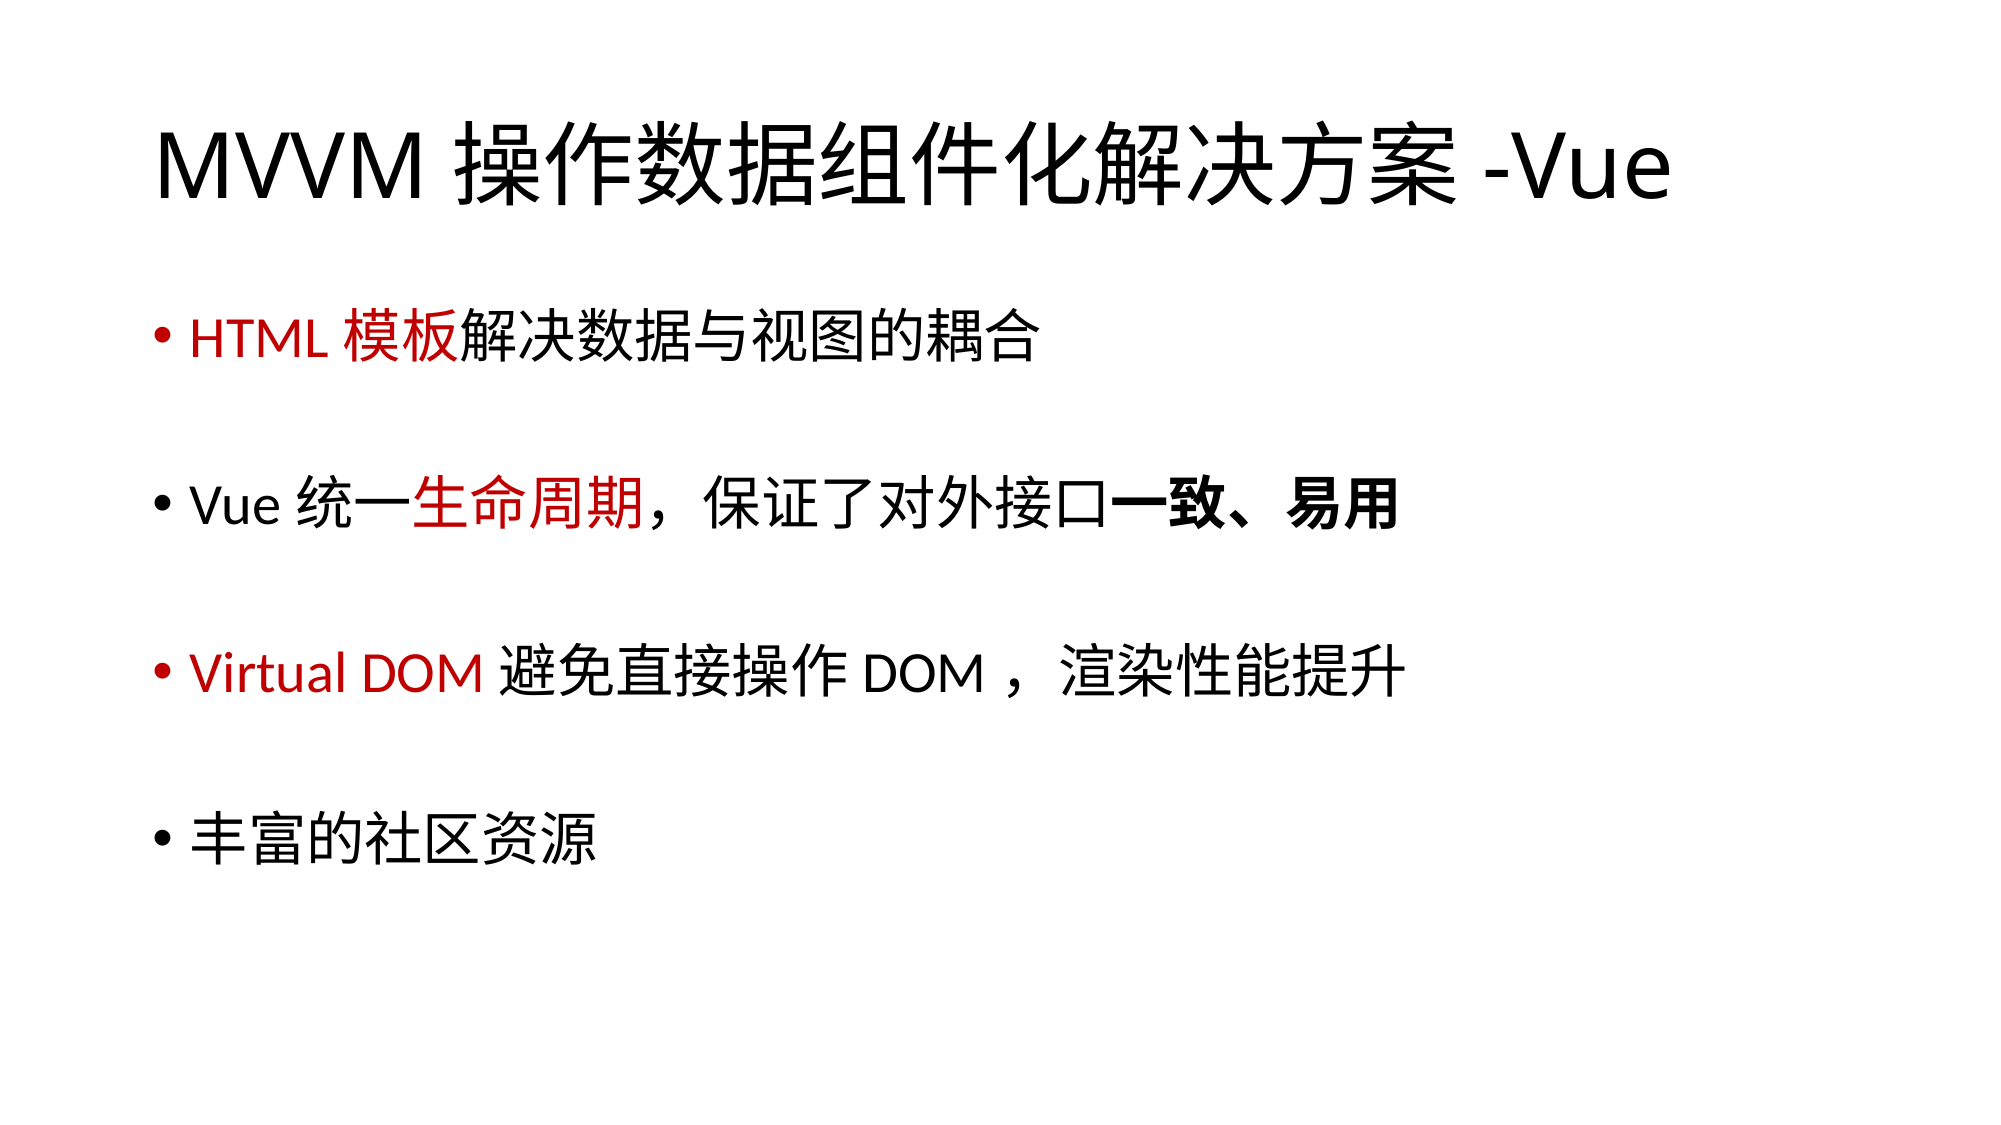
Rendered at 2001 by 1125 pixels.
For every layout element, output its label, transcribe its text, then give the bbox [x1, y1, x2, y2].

title MVVM操作数据组件化解决方案-Vue [137, 59, 1863, 278]
list HTML模板解决数据与视图的耦合 Vue统一生命周期，保证了对外接口一致、易用 Virtual DOM避免直接操作DOM，渲染性能提升 丰富的社区资源 [137, 299, 1863, 1014]
